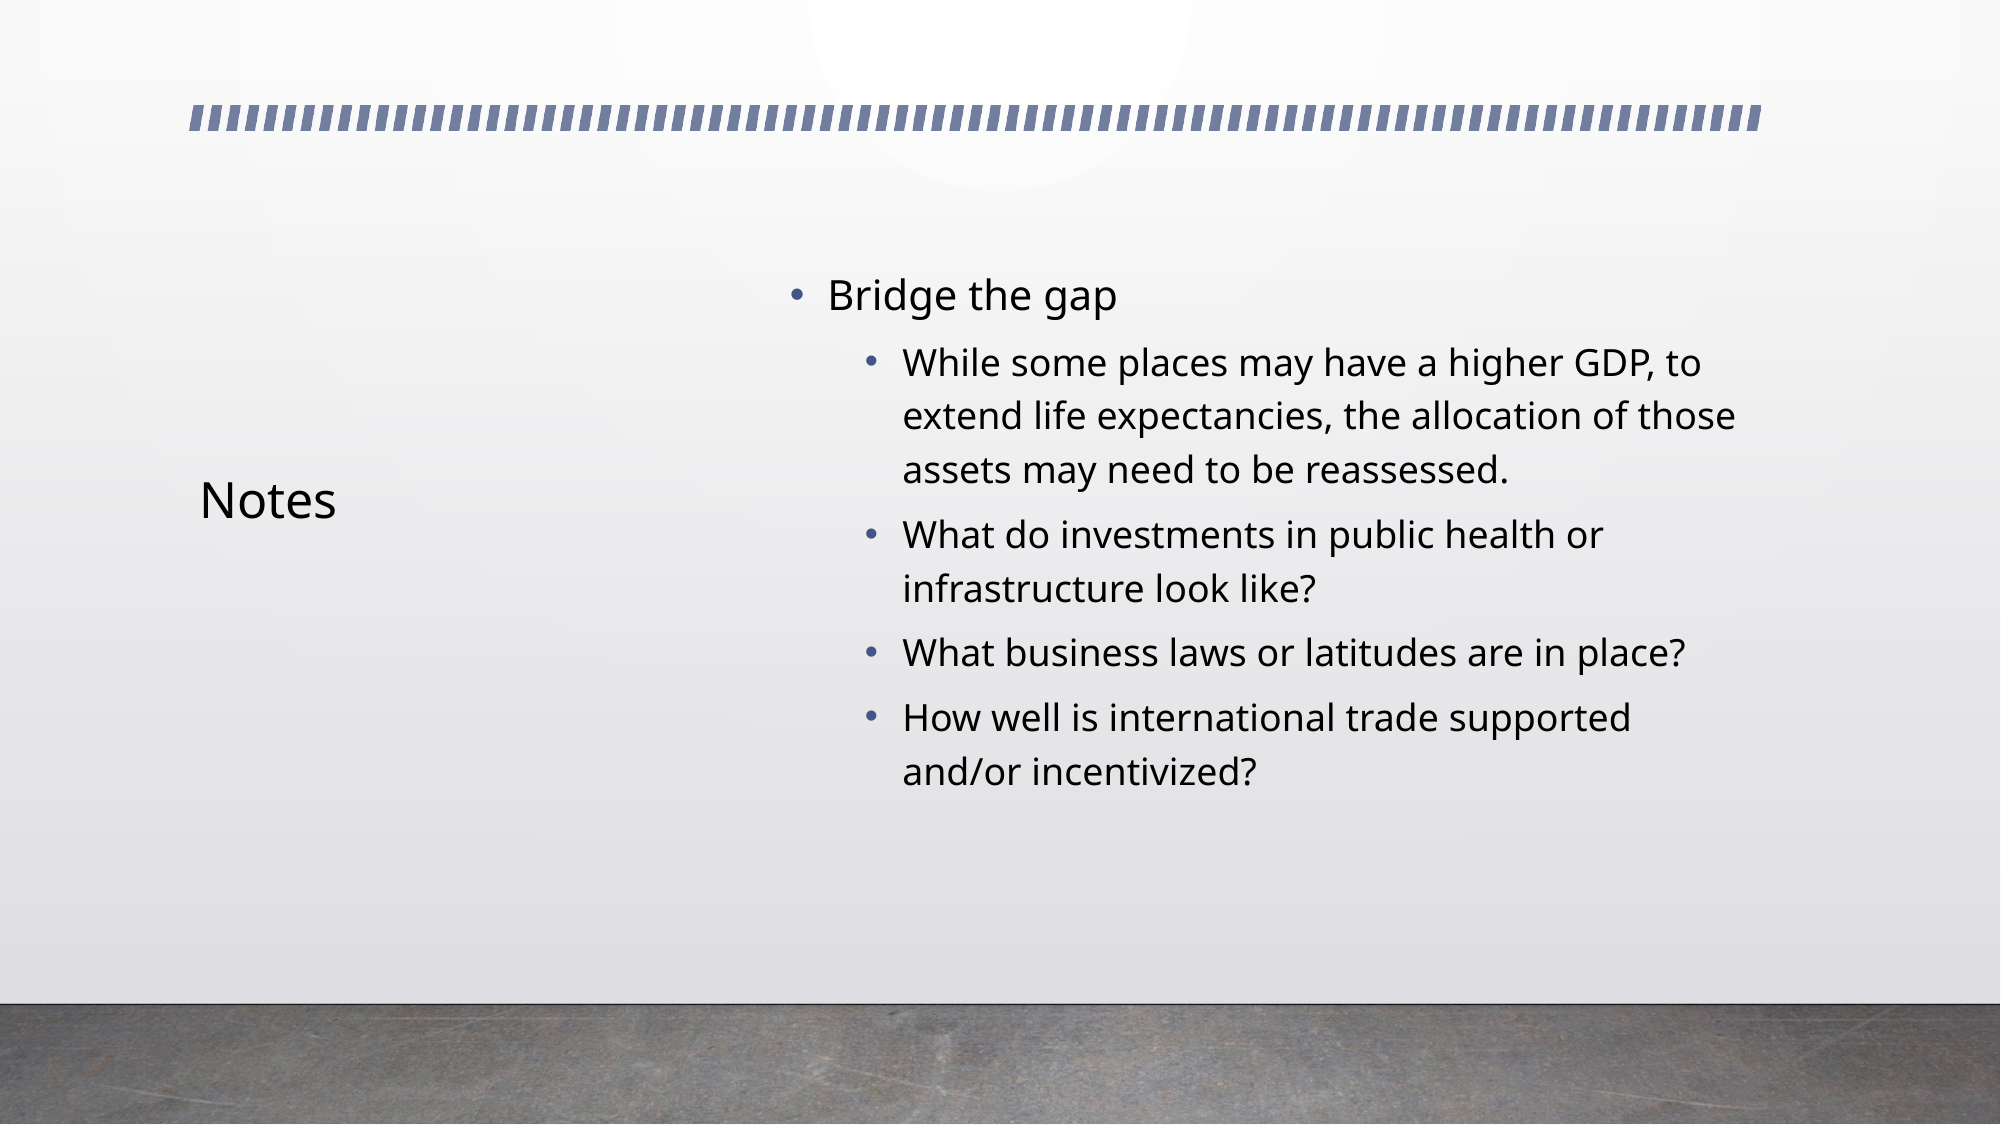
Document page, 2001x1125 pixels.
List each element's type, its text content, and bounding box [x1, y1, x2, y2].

list Bridge the gap While some places may have a higher GDP, to extend life expectancies, the allocation of those assets may need to be reassessed. What do investments in public health or infrastructure look like? What business laws or latitudes are in place? How well is international trade supported and/or incentivized? [774, 156, 1762, 896]
picture [0, 1004, 2000, 1124]
title Notes [184, 156, 722, 538]
